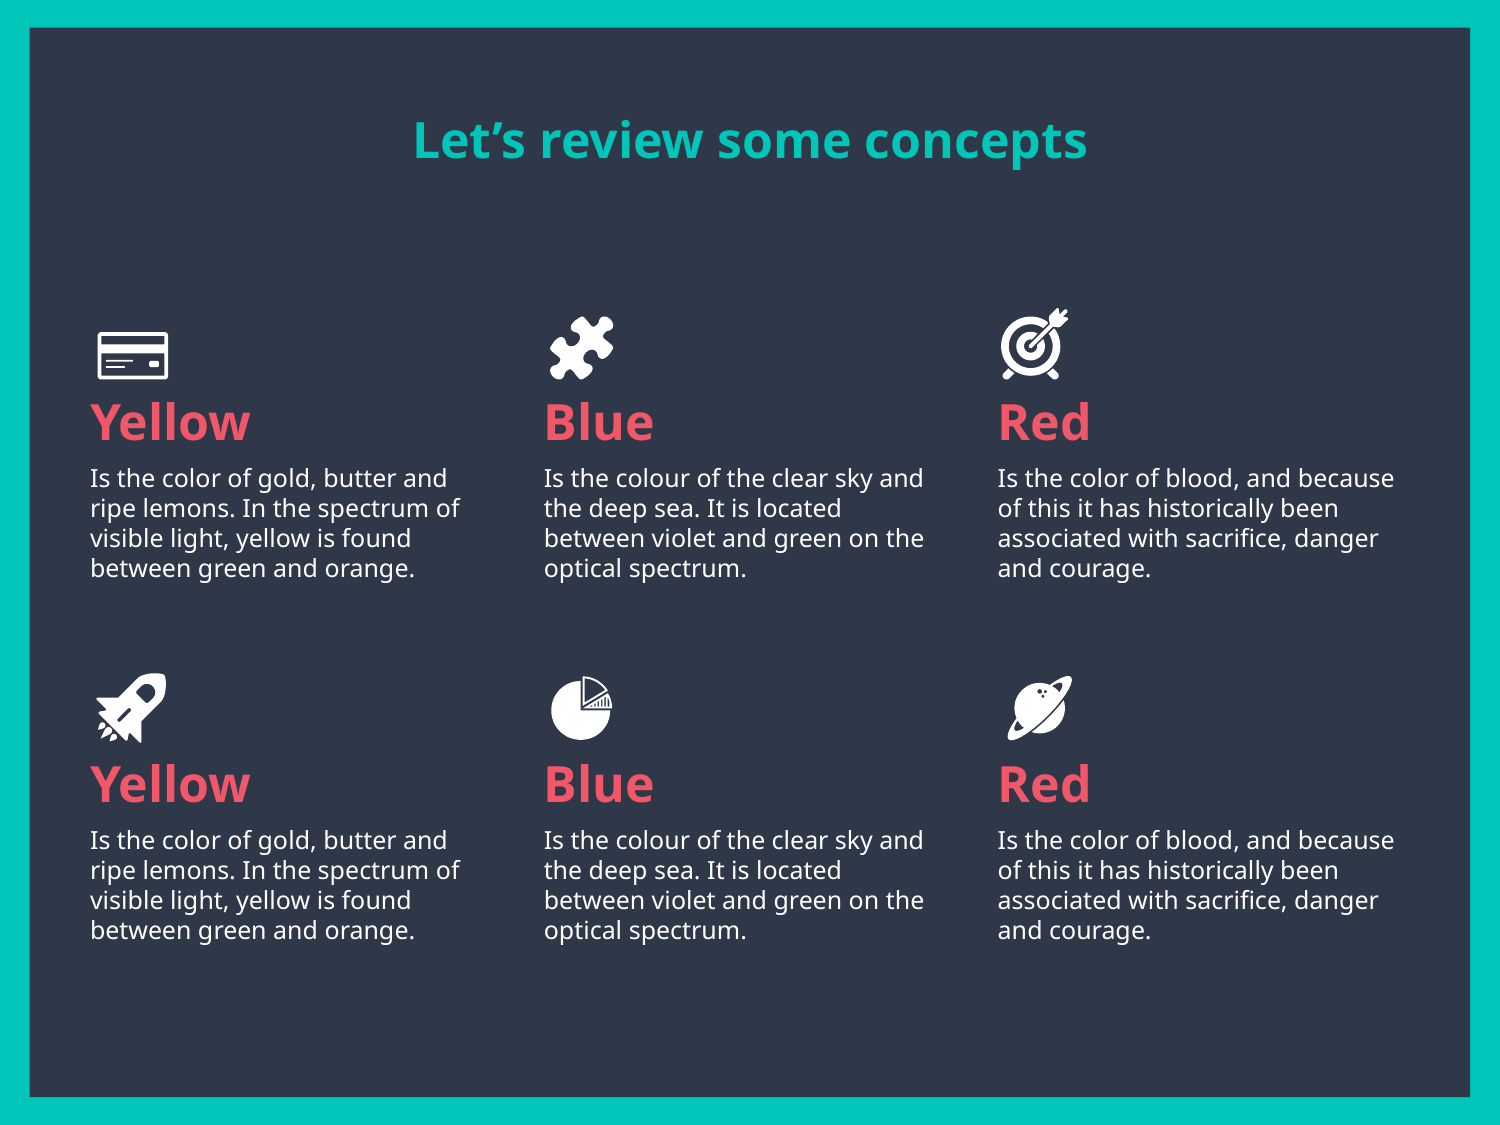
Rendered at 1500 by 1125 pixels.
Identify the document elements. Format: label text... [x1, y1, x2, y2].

list Yellow Is the color of gold, butter and ripe lemons. In the spectrum of visible light, yellow is found between green and orange. [75, 375, 507, 661]
list Yellow Is the color of gold, butter and ripe lemons. In the spectrum of visible light, yellow is found between green and orange. [75, 737, 507, 1023]
list Red Is the color of blood, and because of this it has historically been associated with sacrifice, danger and courage. [982, 737, 1415, 1023]
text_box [1007, 675, 1072, 741]
list Blue Is the colour of the clear sky and the deep sea. It is located between violet and green on the optical spectrum. [528, 737, 961, 1023]
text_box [97, 331, 169, 380]
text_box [551, 676, 613, 741]
text_box [550, 316, 614, 380]
title Let’s review some concepts [144, 45, 1356, 233]
list Blue Is the colour of the clear sky and the deep sea. It is located between violet and green on the optical spectrum. [528, 375, 961, 661]
list Red Is the color of blood, and because of this it has historically been associated with sacrifice, danger and courage. [982, 375, 1415, 661]
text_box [96, 673, 167, 744]
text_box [1000, 307, 1069, 380]
